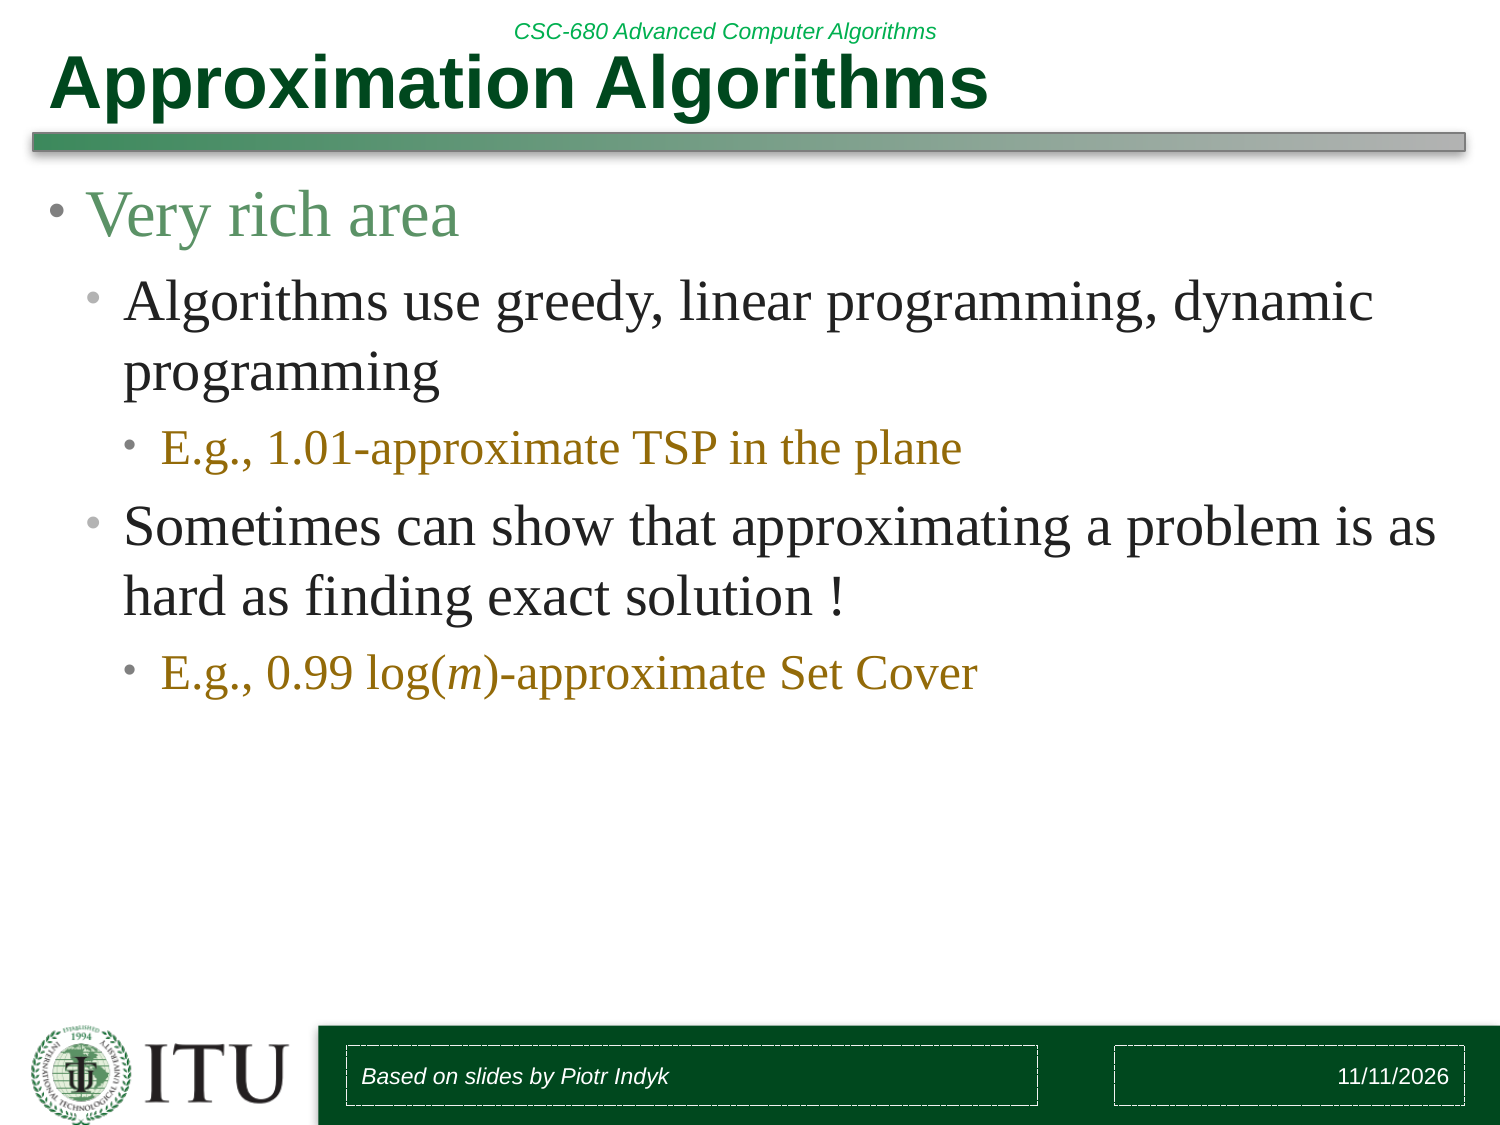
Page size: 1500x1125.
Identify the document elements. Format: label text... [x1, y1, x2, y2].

footer Based on slides by Piotr Indyk [346, 1045, 1038, 1106]
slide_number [1114, 1045, 1465, 1106]
list Very rich area Algorithms use greedy, linear programming, dynamic programming E.g., 1.01-approximate TSP in the plane Sometimes can show that approximating a problem is as hard as finding exact solution ! E.g., 0.99 log(m)-approximate Set Cover [33, 162, 1465, 1016]
title Approximation Algorithms [33, 24, 1465, 134]
